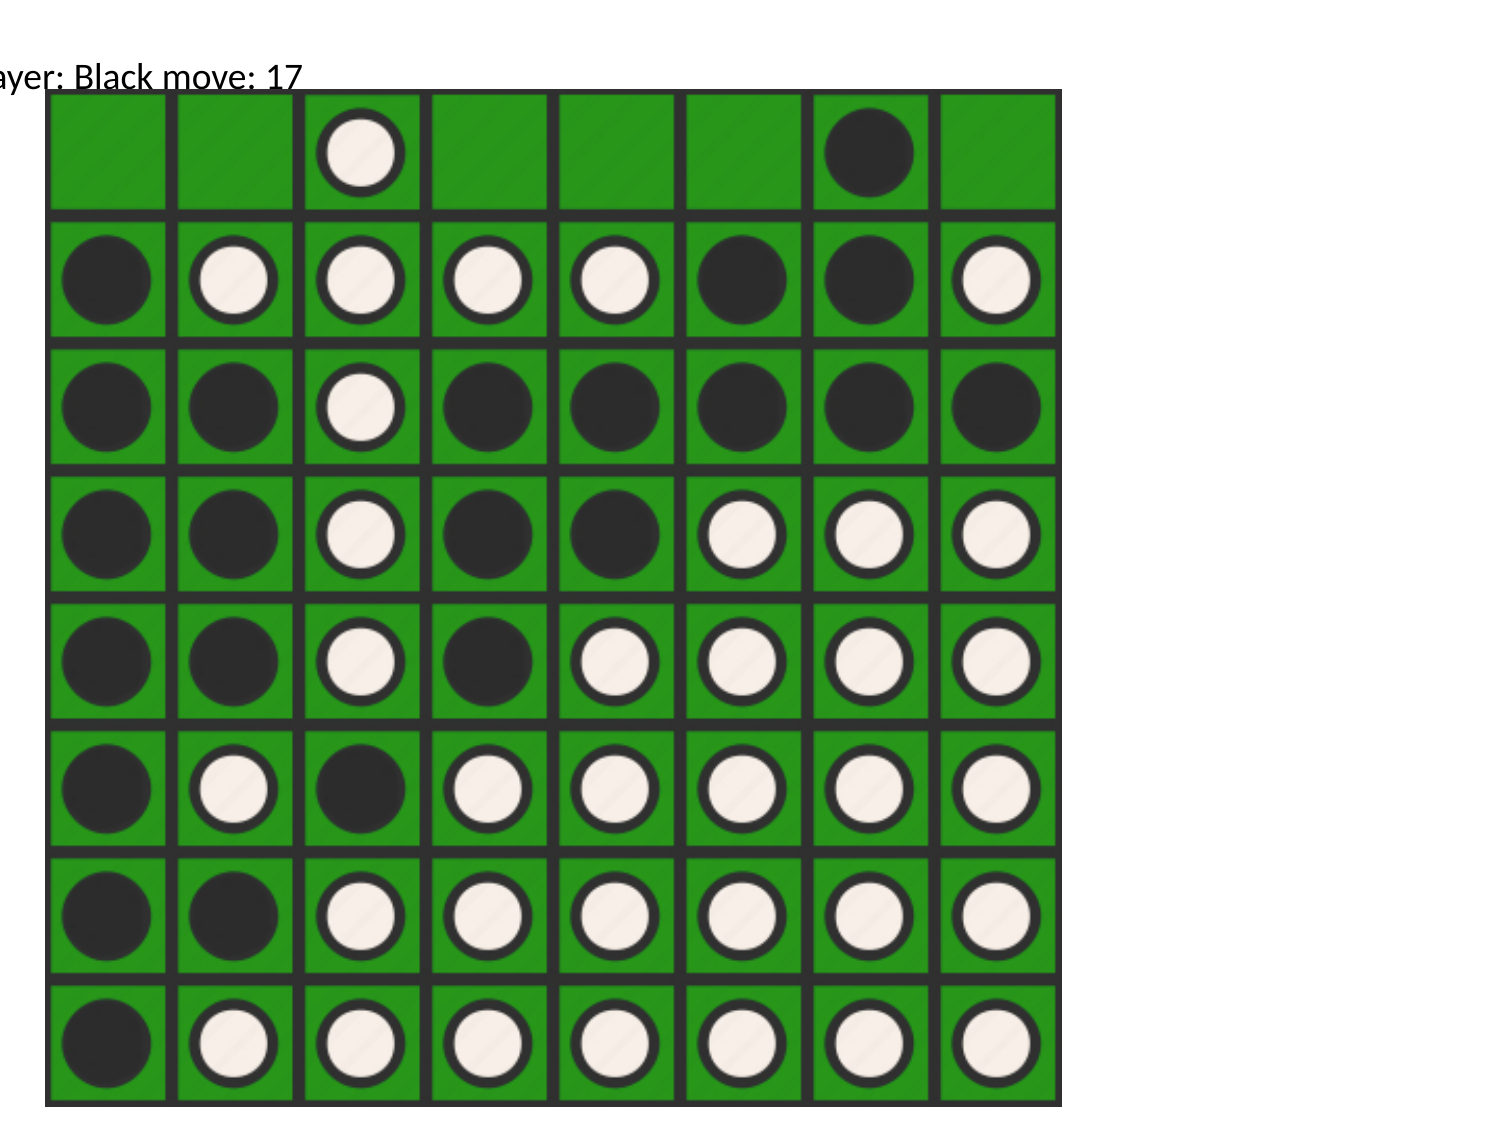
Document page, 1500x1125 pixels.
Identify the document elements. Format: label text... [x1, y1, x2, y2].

picture [44, 89, 1062, 1107]
text_box turn: 55 player: Black move: 17 [0, 44, 319, 105]
